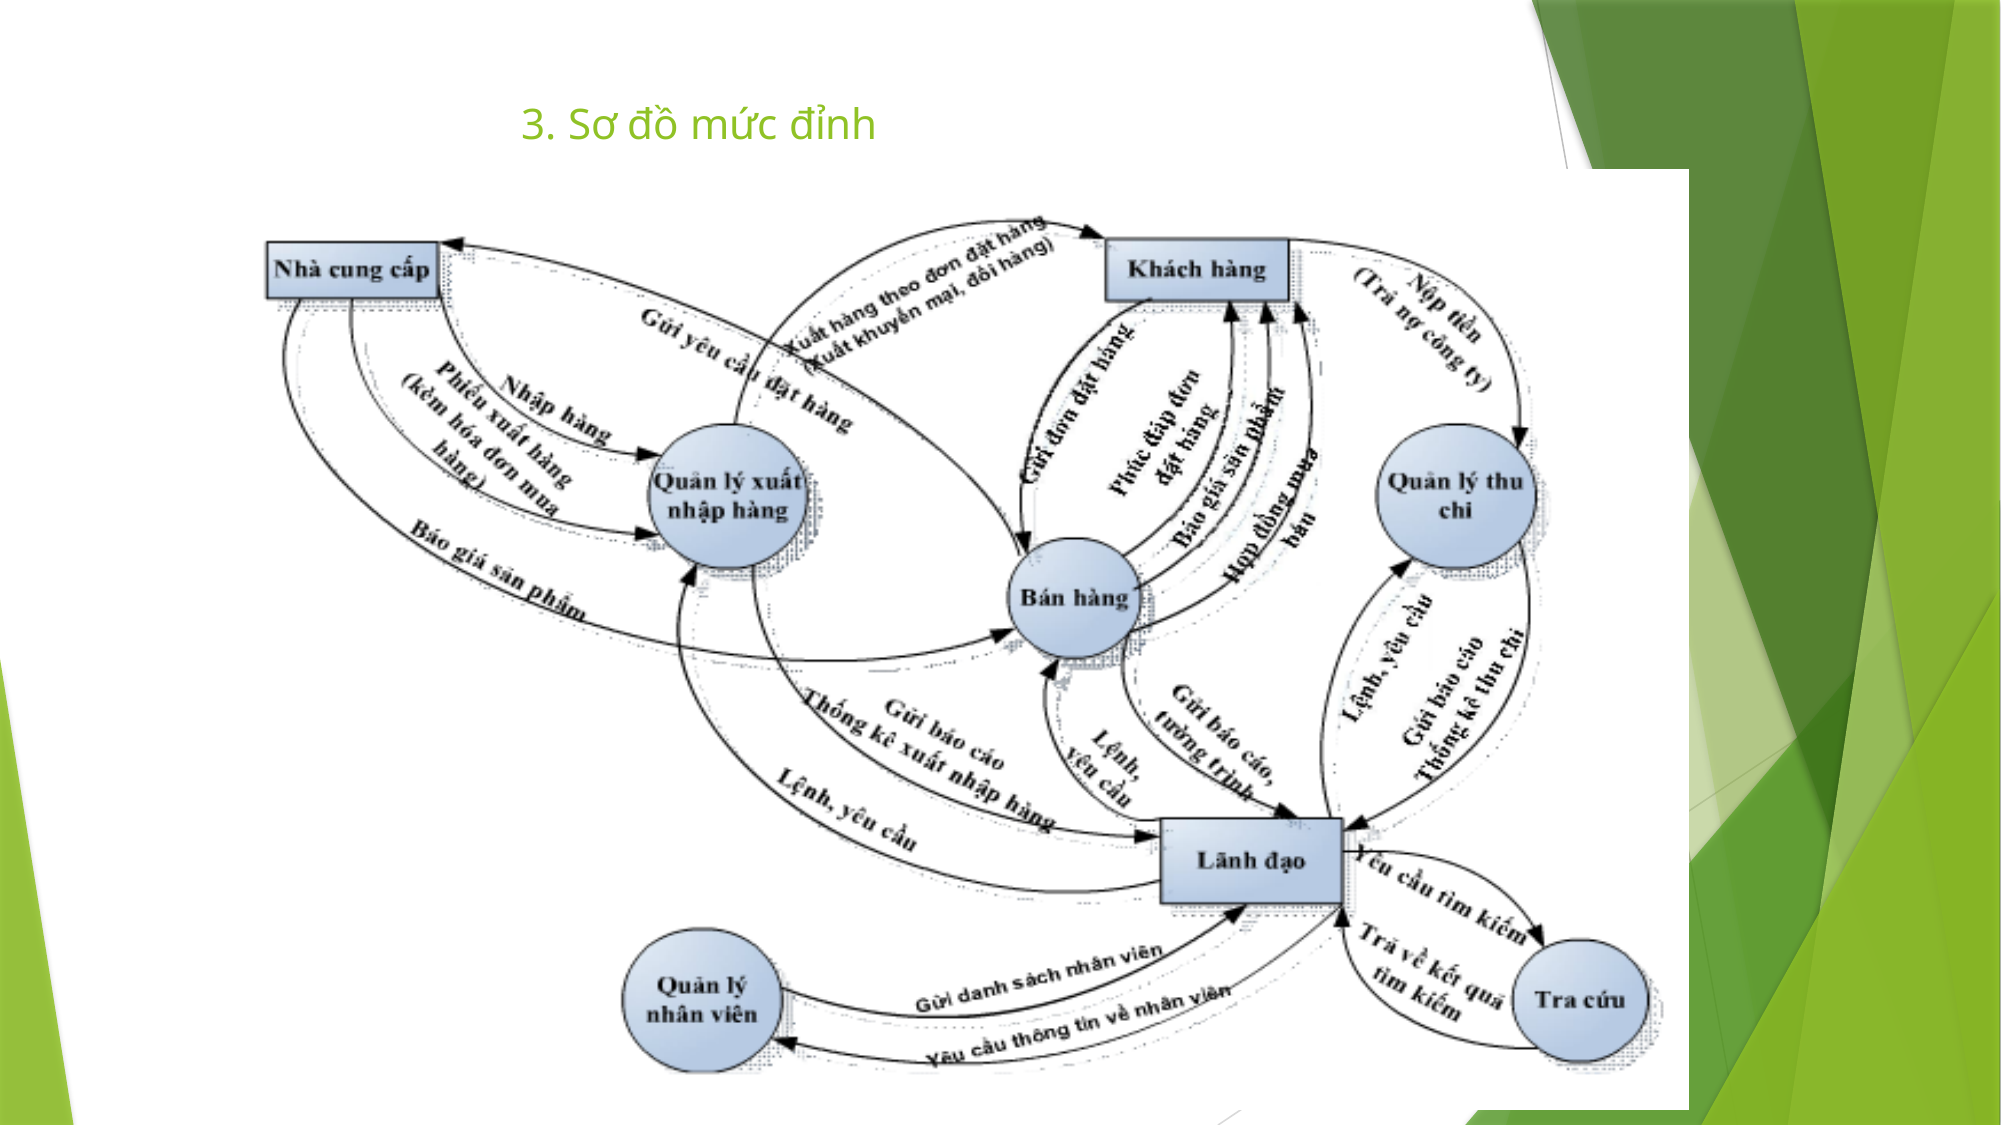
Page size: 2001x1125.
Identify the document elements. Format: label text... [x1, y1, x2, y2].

title 3. Sơ đồ mức đỉnh [506, 90, 1917, 156]
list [140, 169, 1689, 1110]
